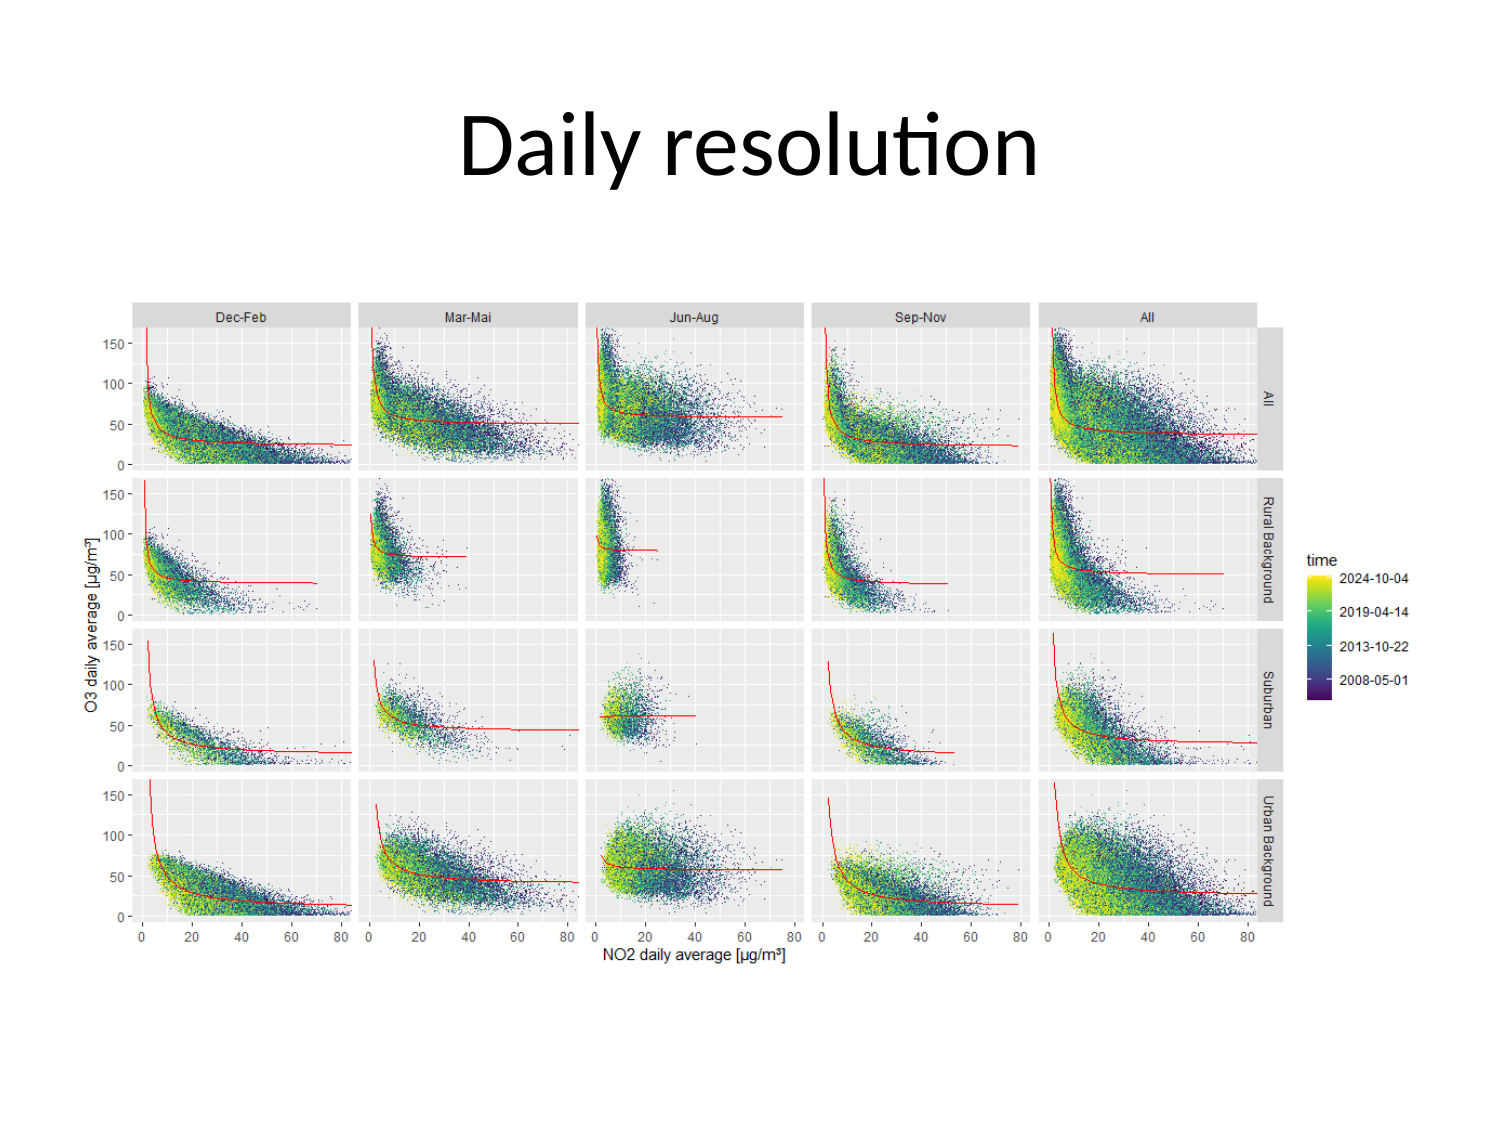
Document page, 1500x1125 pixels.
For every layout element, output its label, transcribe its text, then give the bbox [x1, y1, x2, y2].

title Daily resolution [75, 45, 1425, 233]
picture [74, 295, 1426, 971]
